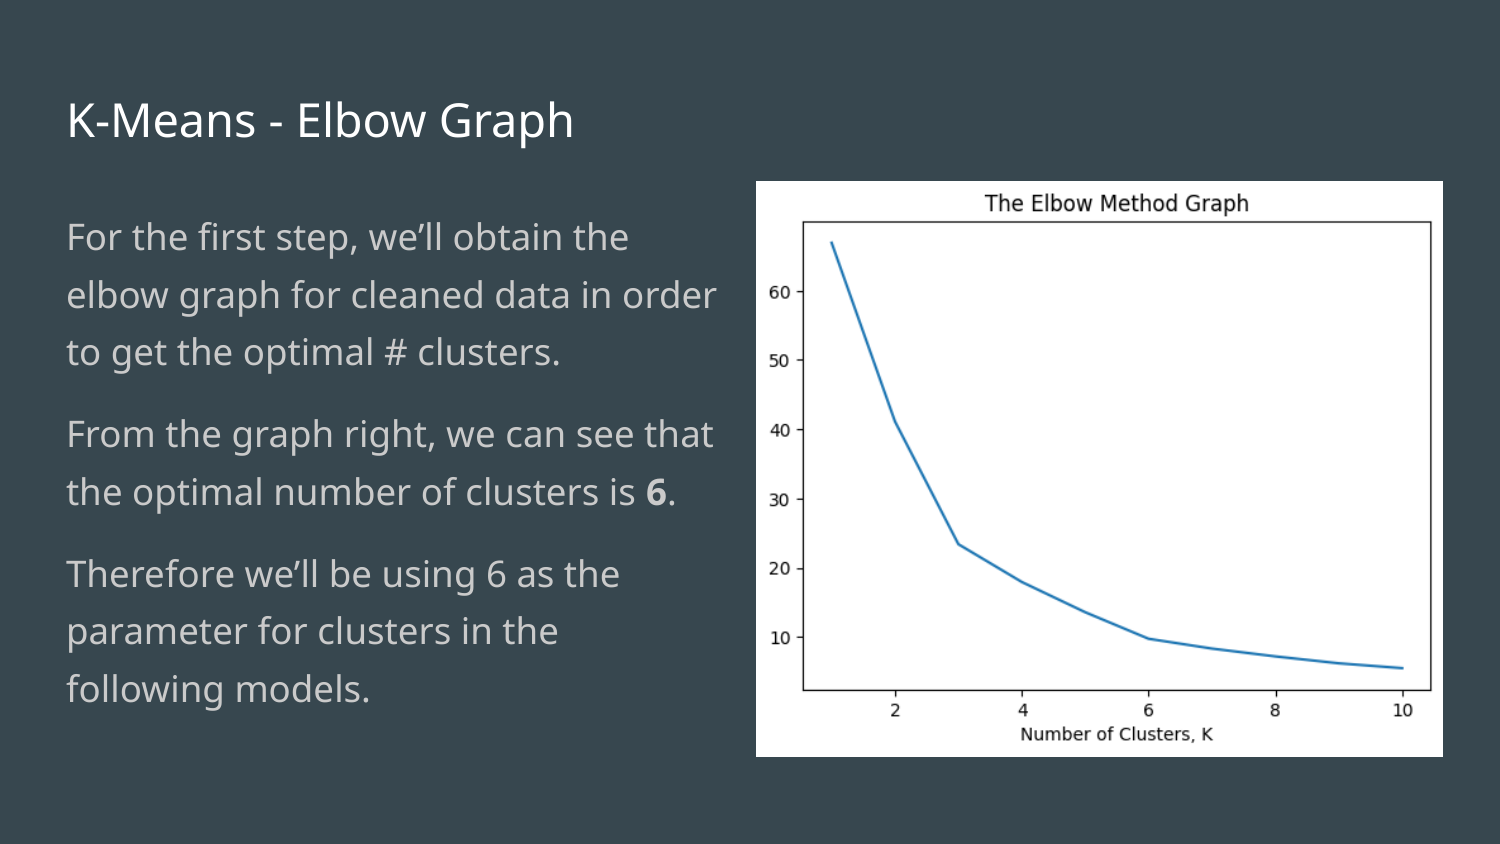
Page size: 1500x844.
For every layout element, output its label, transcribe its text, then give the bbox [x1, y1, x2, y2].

list For the first step, we’ll obtain the elbow graph for cleaned data in order to get the optimal # clusters. From the graph right, we can see that the optimal number of clusters is 6. Therefore we’ll be using 6 as the parameter for clusters in the following models. [51, 189, 738, 750]
title K-Means - Elbow Graph [51, 72, 1449, 167]
picture [756, 181, 1444, 757]
